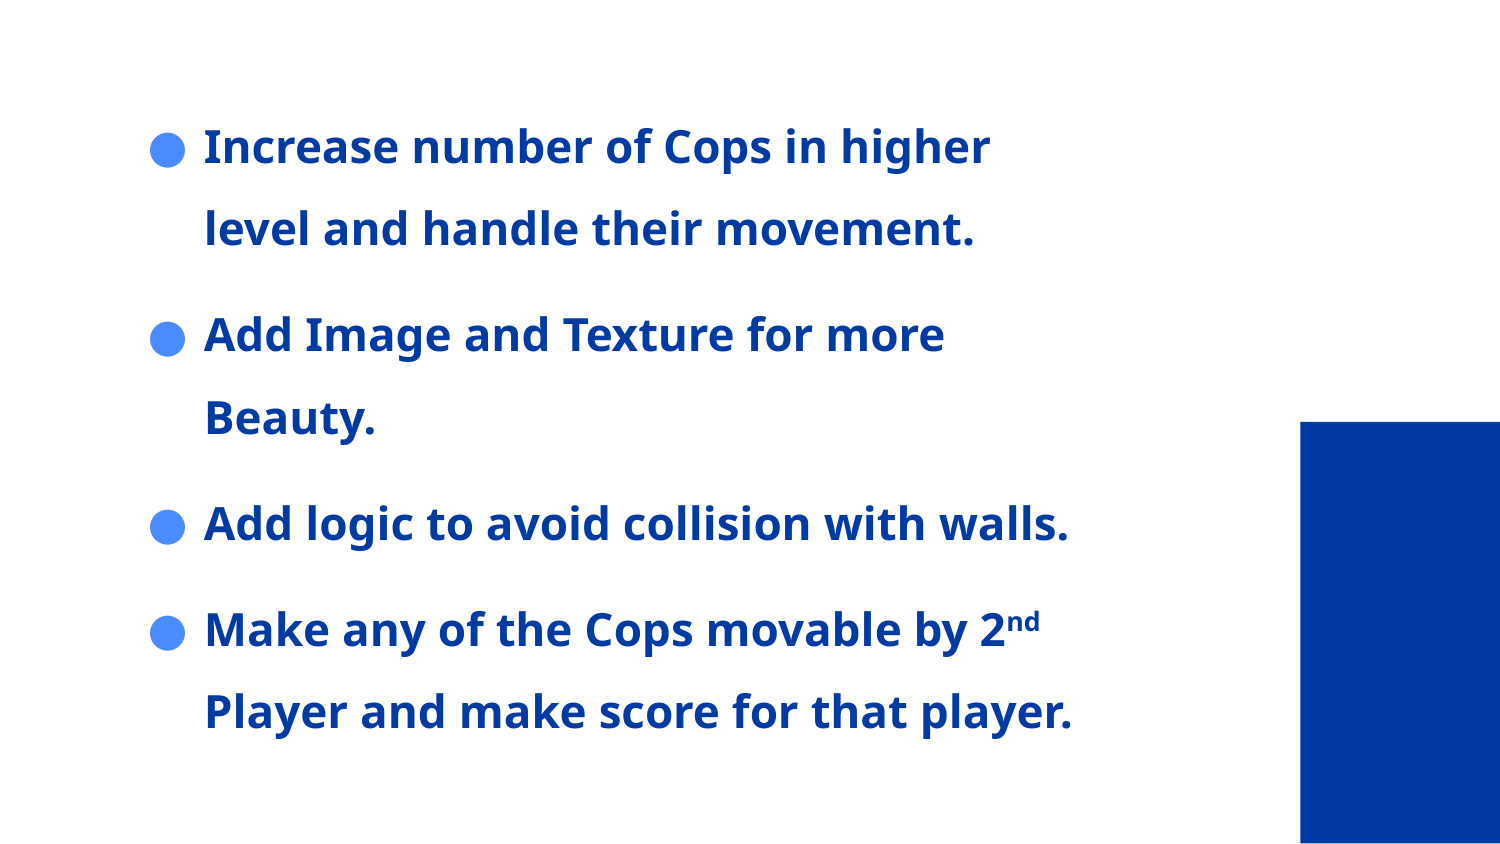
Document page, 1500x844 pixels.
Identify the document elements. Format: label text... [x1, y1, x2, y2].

subtitle Increase number of Cops in higher level and handle their movement. Add Image and Texture for more Beauty. Add logic to avoid collision with walls. Make any of the Cops movable by 2nd Player and make score for that player. [113, 75, 1125, 633]
